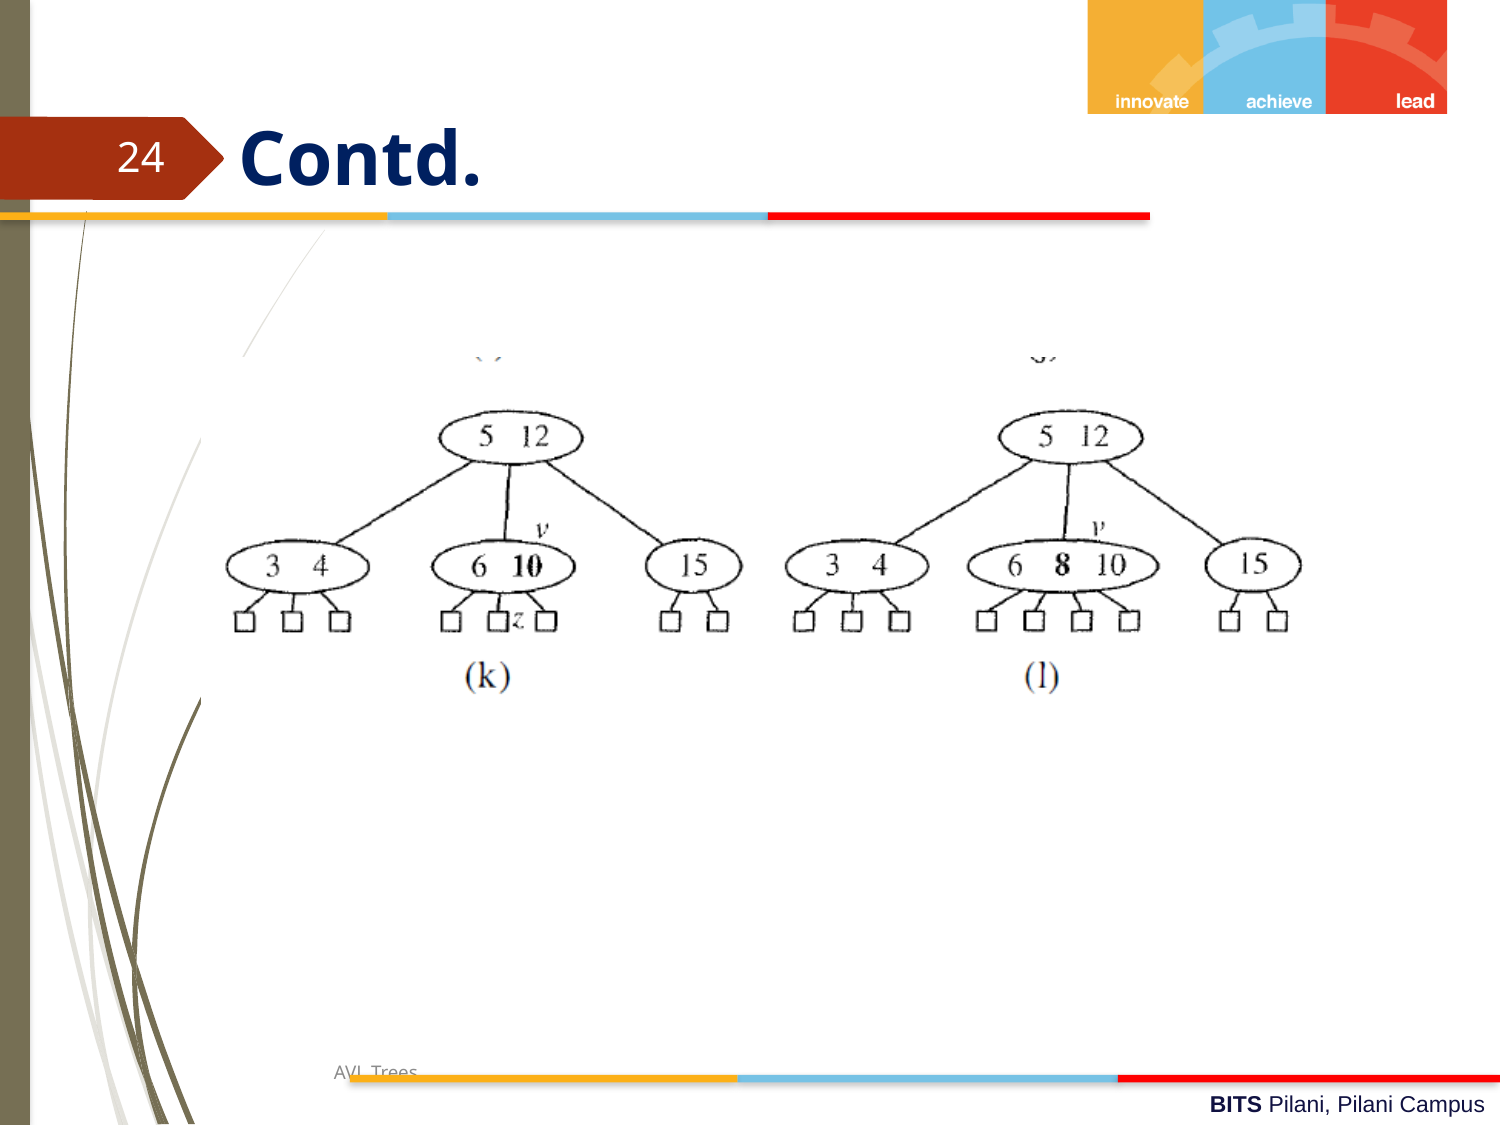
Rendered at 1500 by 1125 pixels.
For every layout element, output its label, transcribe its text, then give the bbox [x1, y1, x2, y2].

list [201, 356, 1348, 728]
slide_number 24 [83, 129, 180, 190]
footer AVL Trees [318, 1043, 1257, 1103]
picture [1087, 0, 1448, 114]
title Contd. [223, 102, 1401, 259]
